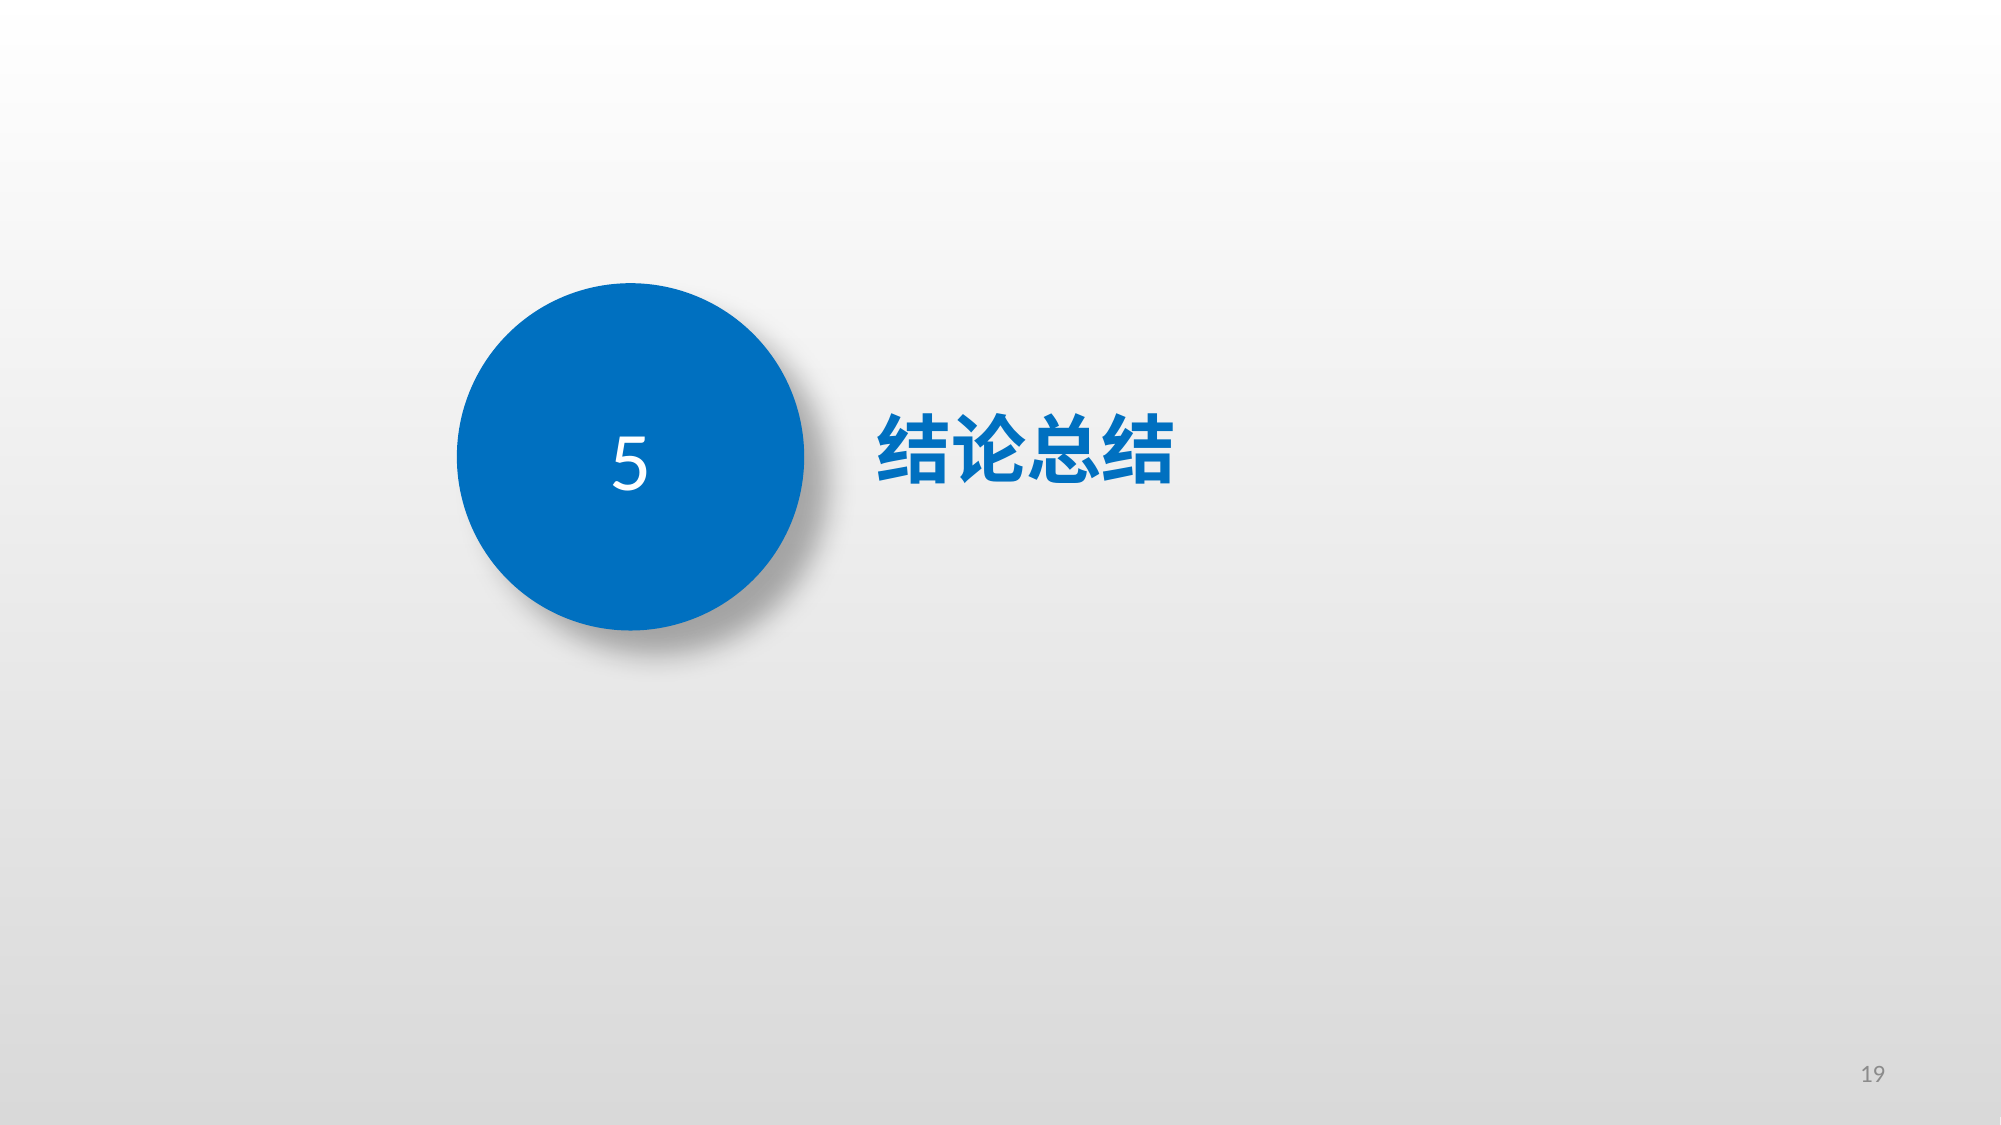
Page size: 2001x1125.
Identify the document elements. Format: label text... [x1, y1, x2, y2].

text_box 结论总结 [775, 408, 1504, 487]
text_box 5 [454, 281, 804, 614]
slide_number 19 [1433, 1042, 1901, 1103]
text_box [551, 537, 764, 669]
